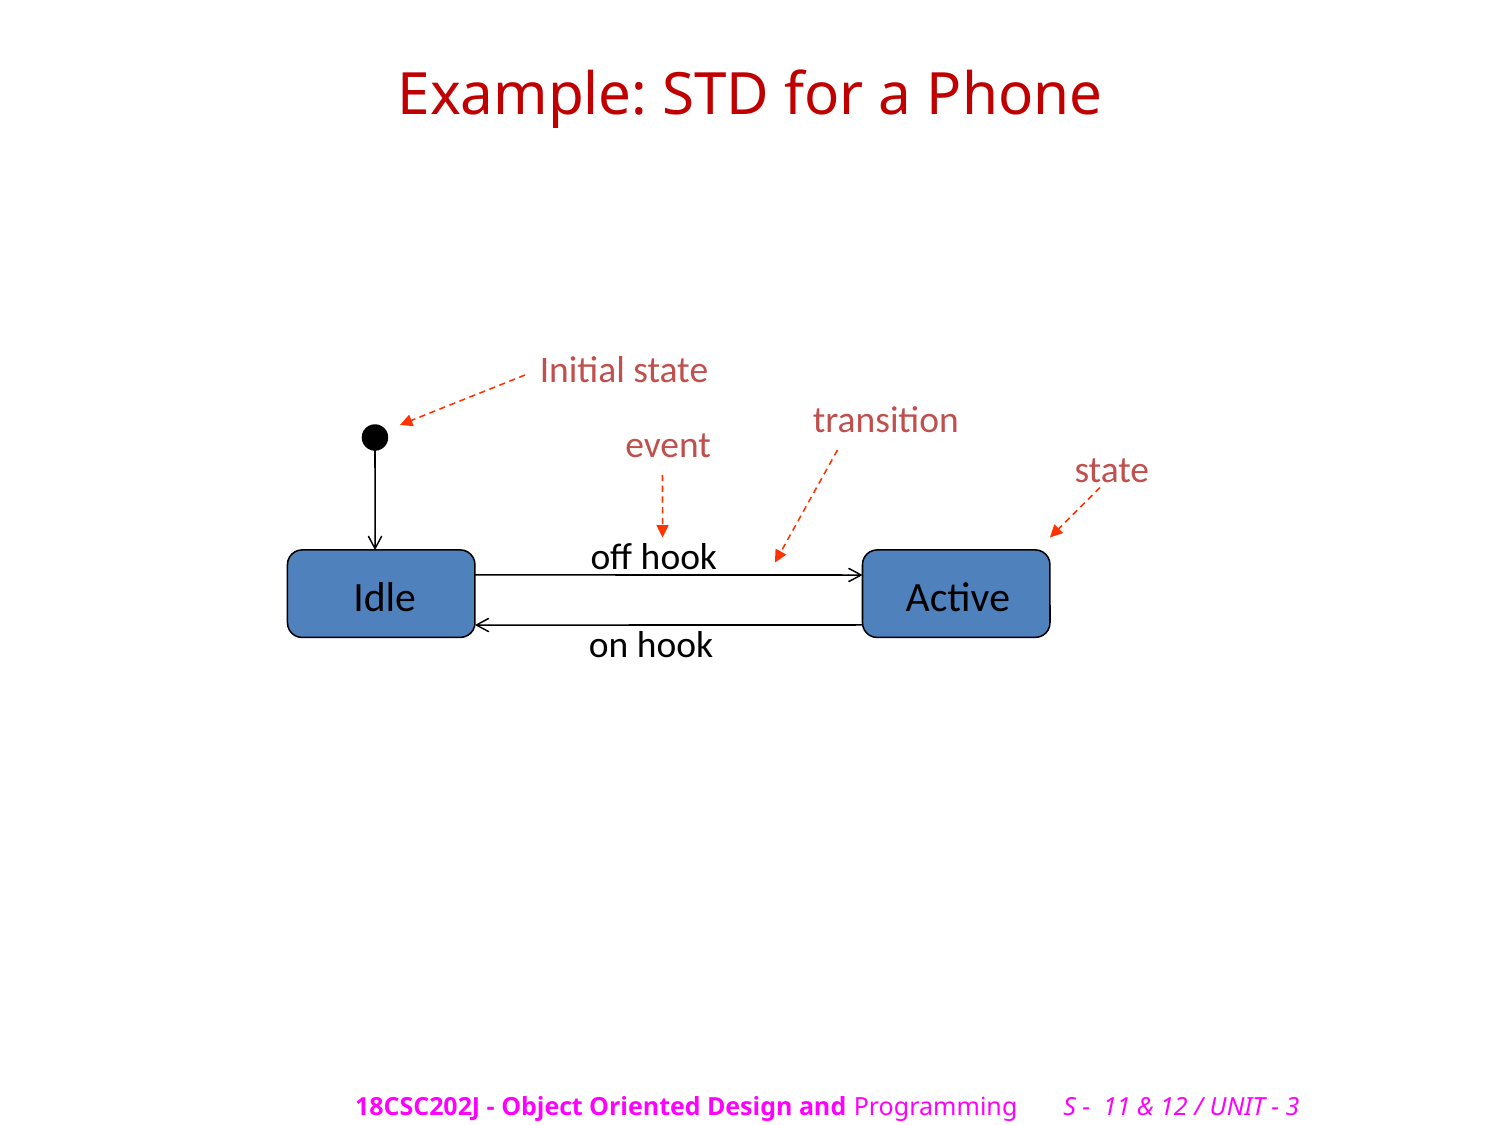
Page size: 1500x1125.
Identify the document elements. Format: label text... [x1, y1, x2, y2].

text_box 18CSC202J - Object Oriented Design and Programming S - 11 & 12 / UNIT - 3 [190, 1081, 1465, 1125]
text_box on hook [574, 612, 728, 673]
text_box [774, 547, 787, 563]
text_box [362, 425, 388, 451]
text_box [287, 549, 475, 638]
text_box [733, 567, 863, 583]
text_box Initial state [524, 337, 723, 398]
text_box [1050, 524, 1064, 538]
text_box [862, 549, 1051, 638]
text_box Idle [338, 562, 432, 628]
text_box Active [890, 562, 1026, 628]
text_box [474, 617, 574, 633]
text_box [656, 519, 669, 538]
title Example: STD for a Phone [75, 45, 1425, 138]
text_box [399, 414, 414, 427]
text_box event [610, 412, 726, 473]
text_box state [1059, 437, 1165, 498]
text_box off hook [575, 524, 733, 585]
text_box [367, 450, 383, 550]
text_box transition [798, 387, 974, 448]
